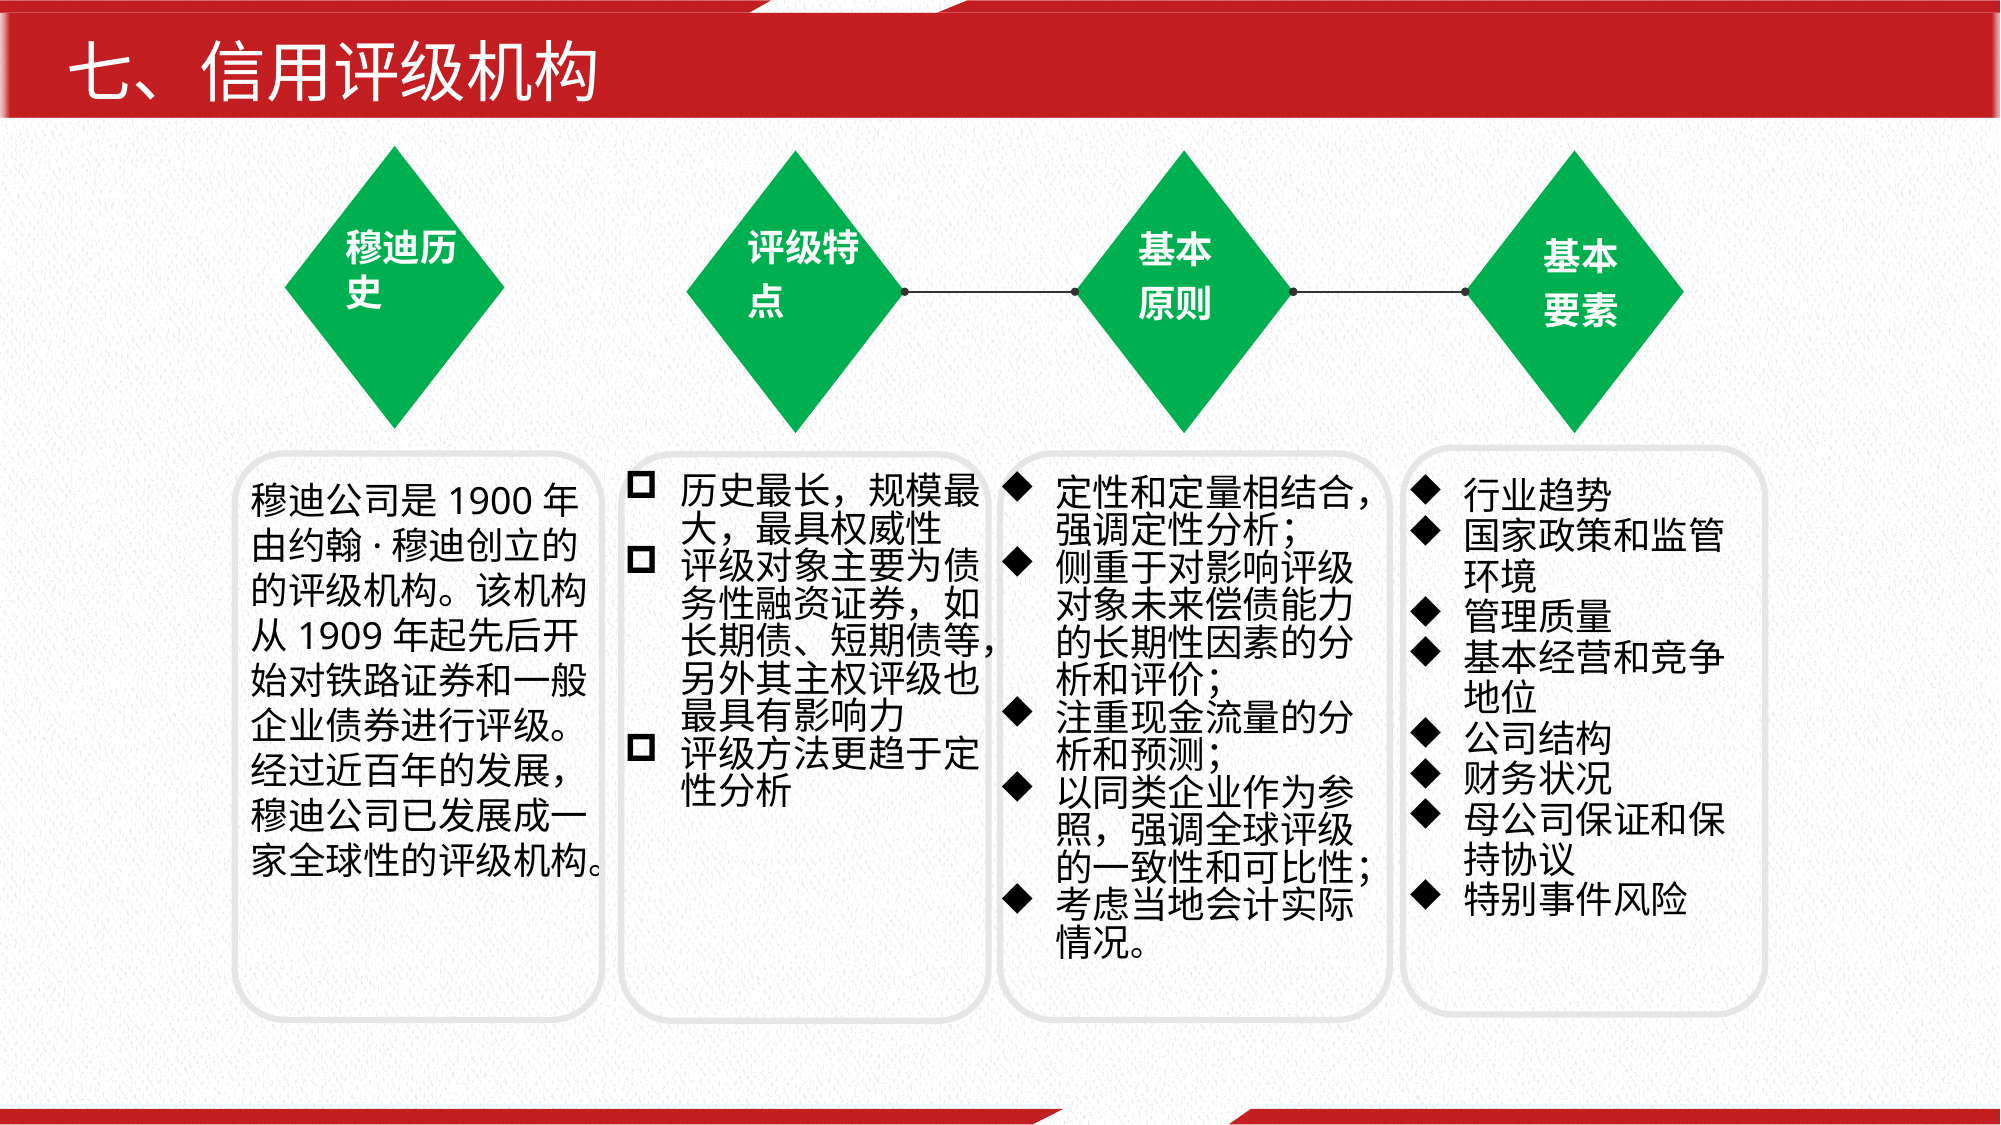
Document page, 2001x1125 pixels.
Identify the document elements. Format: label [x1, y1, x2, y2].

picture [0, 12, 2000, 118]
text_box [0, 118, 2000, 1125]
text_box [0, 0, 2000, 12]
text_box [235, 145, 1766, 1021]
